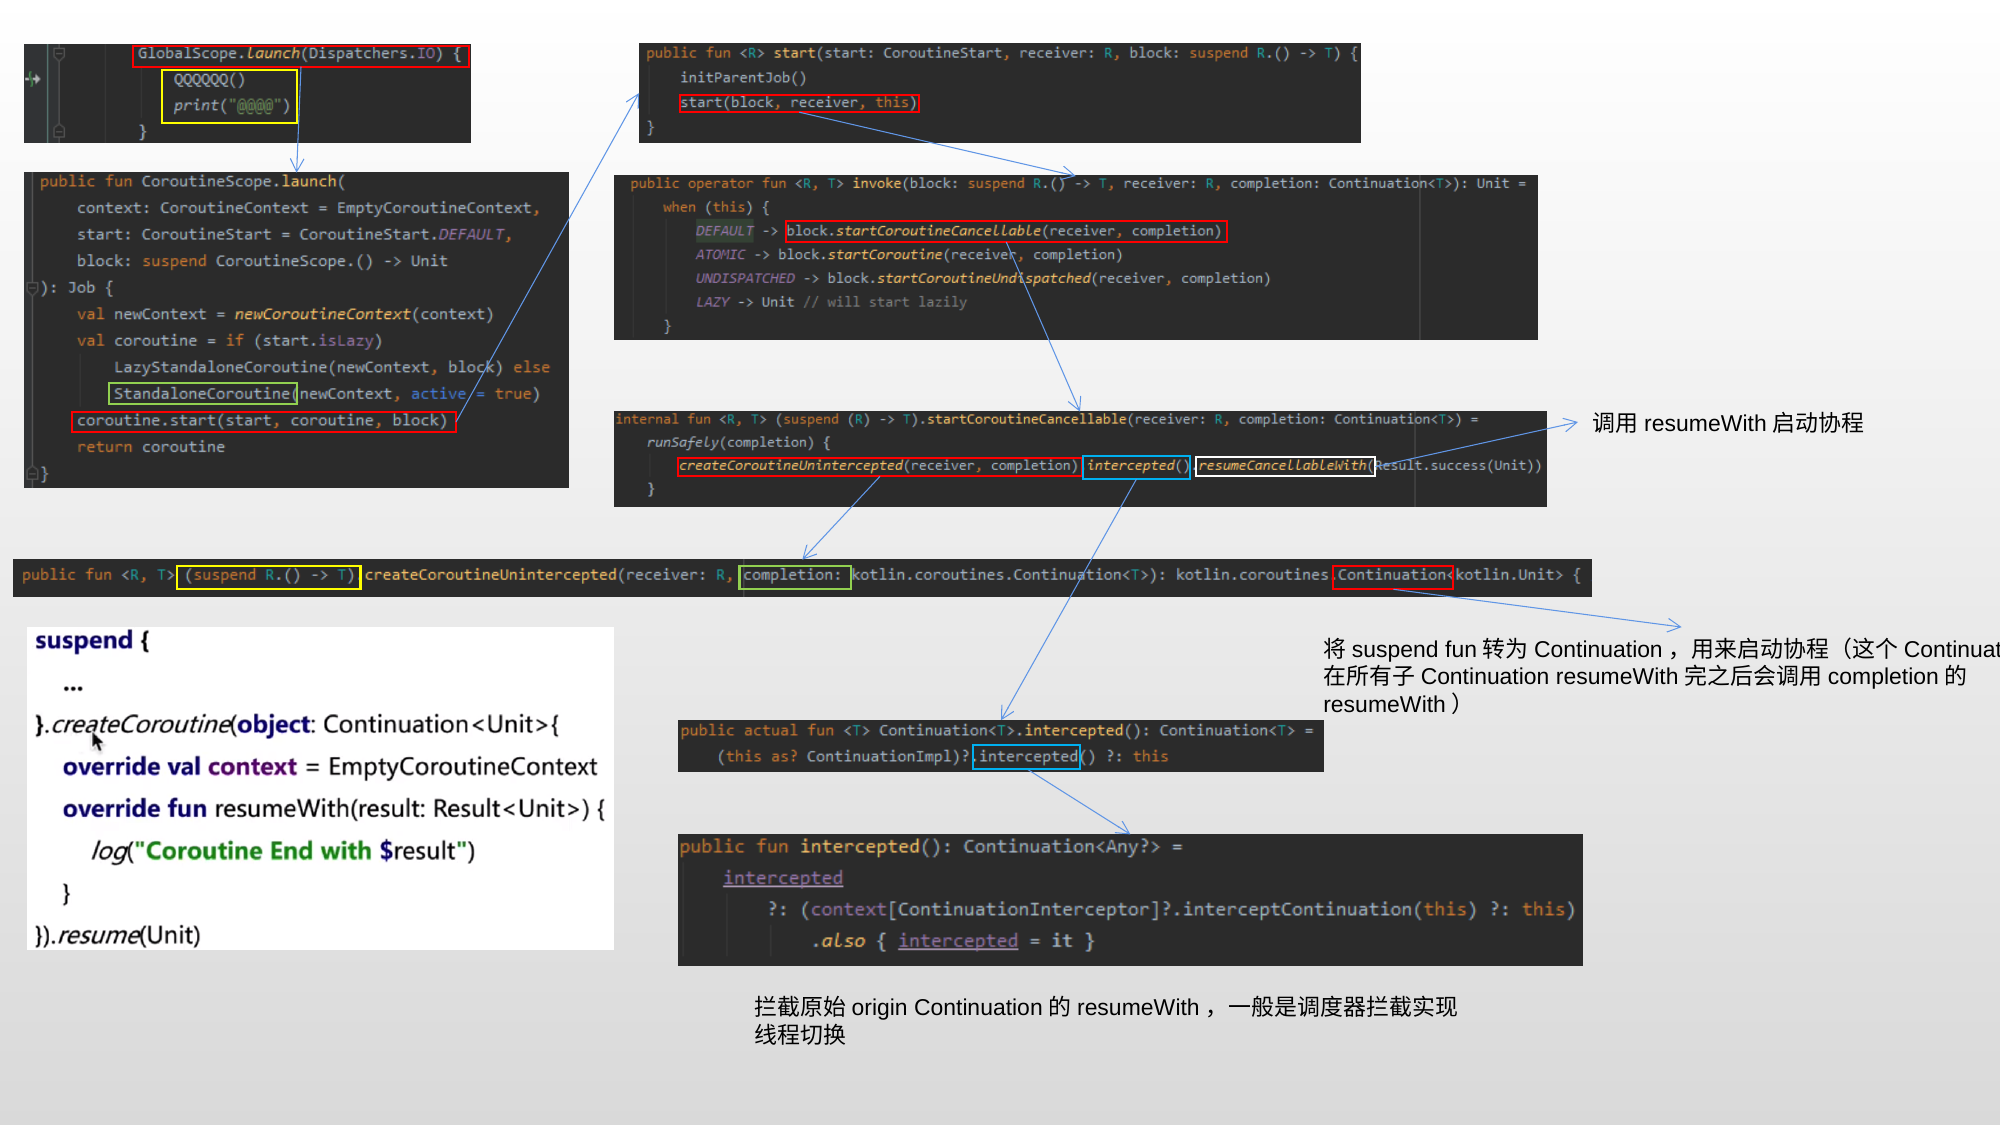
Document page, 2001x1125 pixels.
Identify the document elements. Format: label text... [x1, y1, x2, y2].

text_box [799, 112, 1076, 176]
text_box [455, 93, 640, 422]
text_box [296, 66, 301, 173]
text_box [802, 476, 880, 560]
picture [13, 559, 1001, 597]
text_box 调用resumeWith启动协程 [1577, 400, 1920, 444]
picture [678, 834, 1583, 966]
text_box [1375, 422, 1578, 467]
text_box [1393, 589, 1682, 628]
picture [638, 43, 1361, 143]
picture [678, 720, 1324, 772]
picture [975, 747, 1078, 767]
picture [613, 411, 1547, 507]
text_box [1006, 241, 1081, 412]
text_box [1001, 479, 1137, 720]
picture [1085, 458, 1188, 477]
picture [24, 44, 471, 143]
text_box 将suspend fun转为Continuation，用来启动协程（这个Continuation在所有子Continuation resumeWith完之后会调用completion的resumeWith） [1308, 627, 2000, 725]
picture [24, 172, 569, 488]
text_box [1026, 768, 1131, 835]
text_box 拦截原始origin Continuation的resumeWith，一般是调度器拦截实现线程切换 [739, 985, 1486, 1055]
picture [640, 175, 1538, 340]
picture [27, 627, 614, 950]
picture [1137, 559, 1592, 597]
